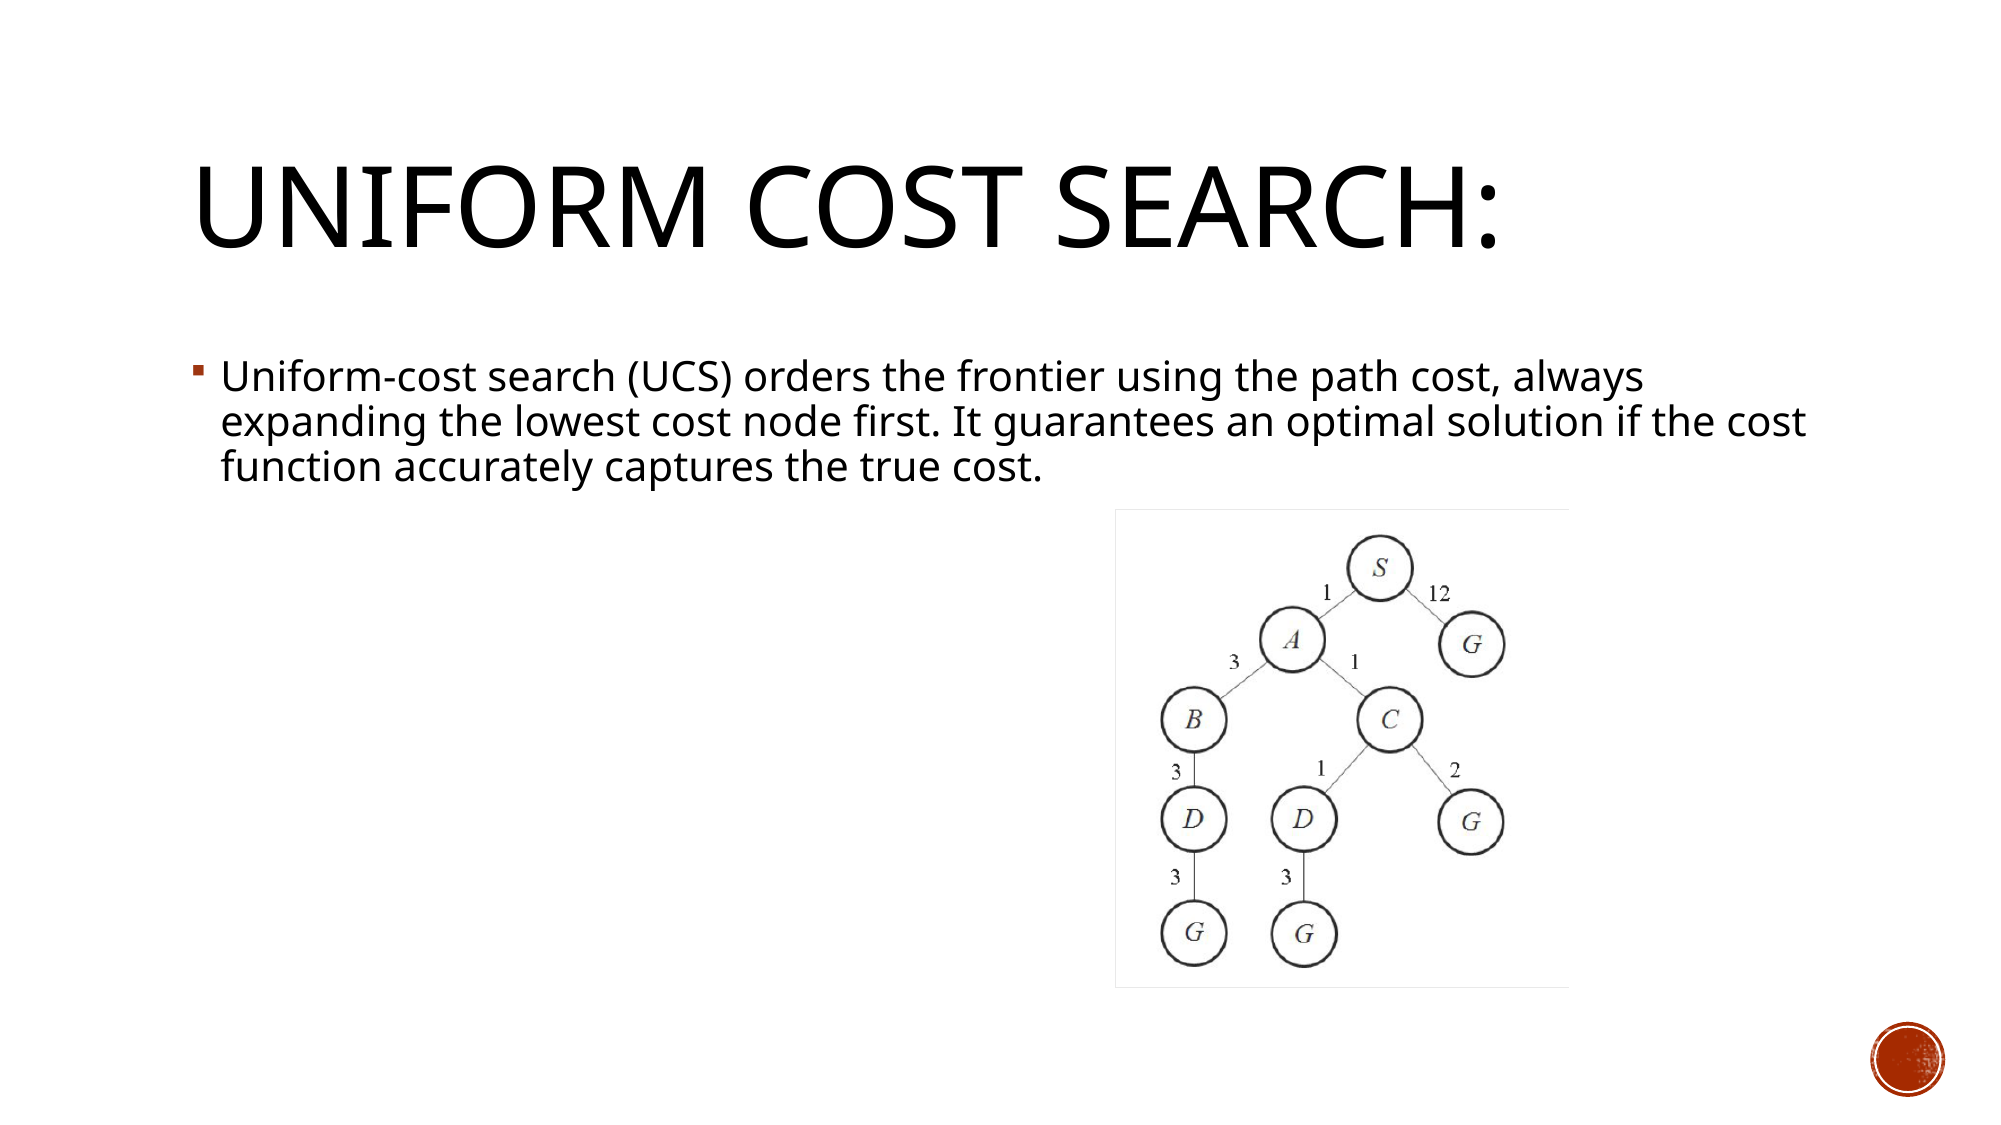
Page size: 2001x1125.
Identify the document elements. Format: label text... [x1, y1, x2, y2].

picture [1114, 509, 1569, 989]
list Uniform-cost search (UCS) orders the frontier using the path cost, always expanding the lowest cost node first. It guarantees an optimal solution if the cost function accurately captures the true cost. [175, 348, 1826, 1013]
title Uniform cost search: [175, 79, 1826, 344]
